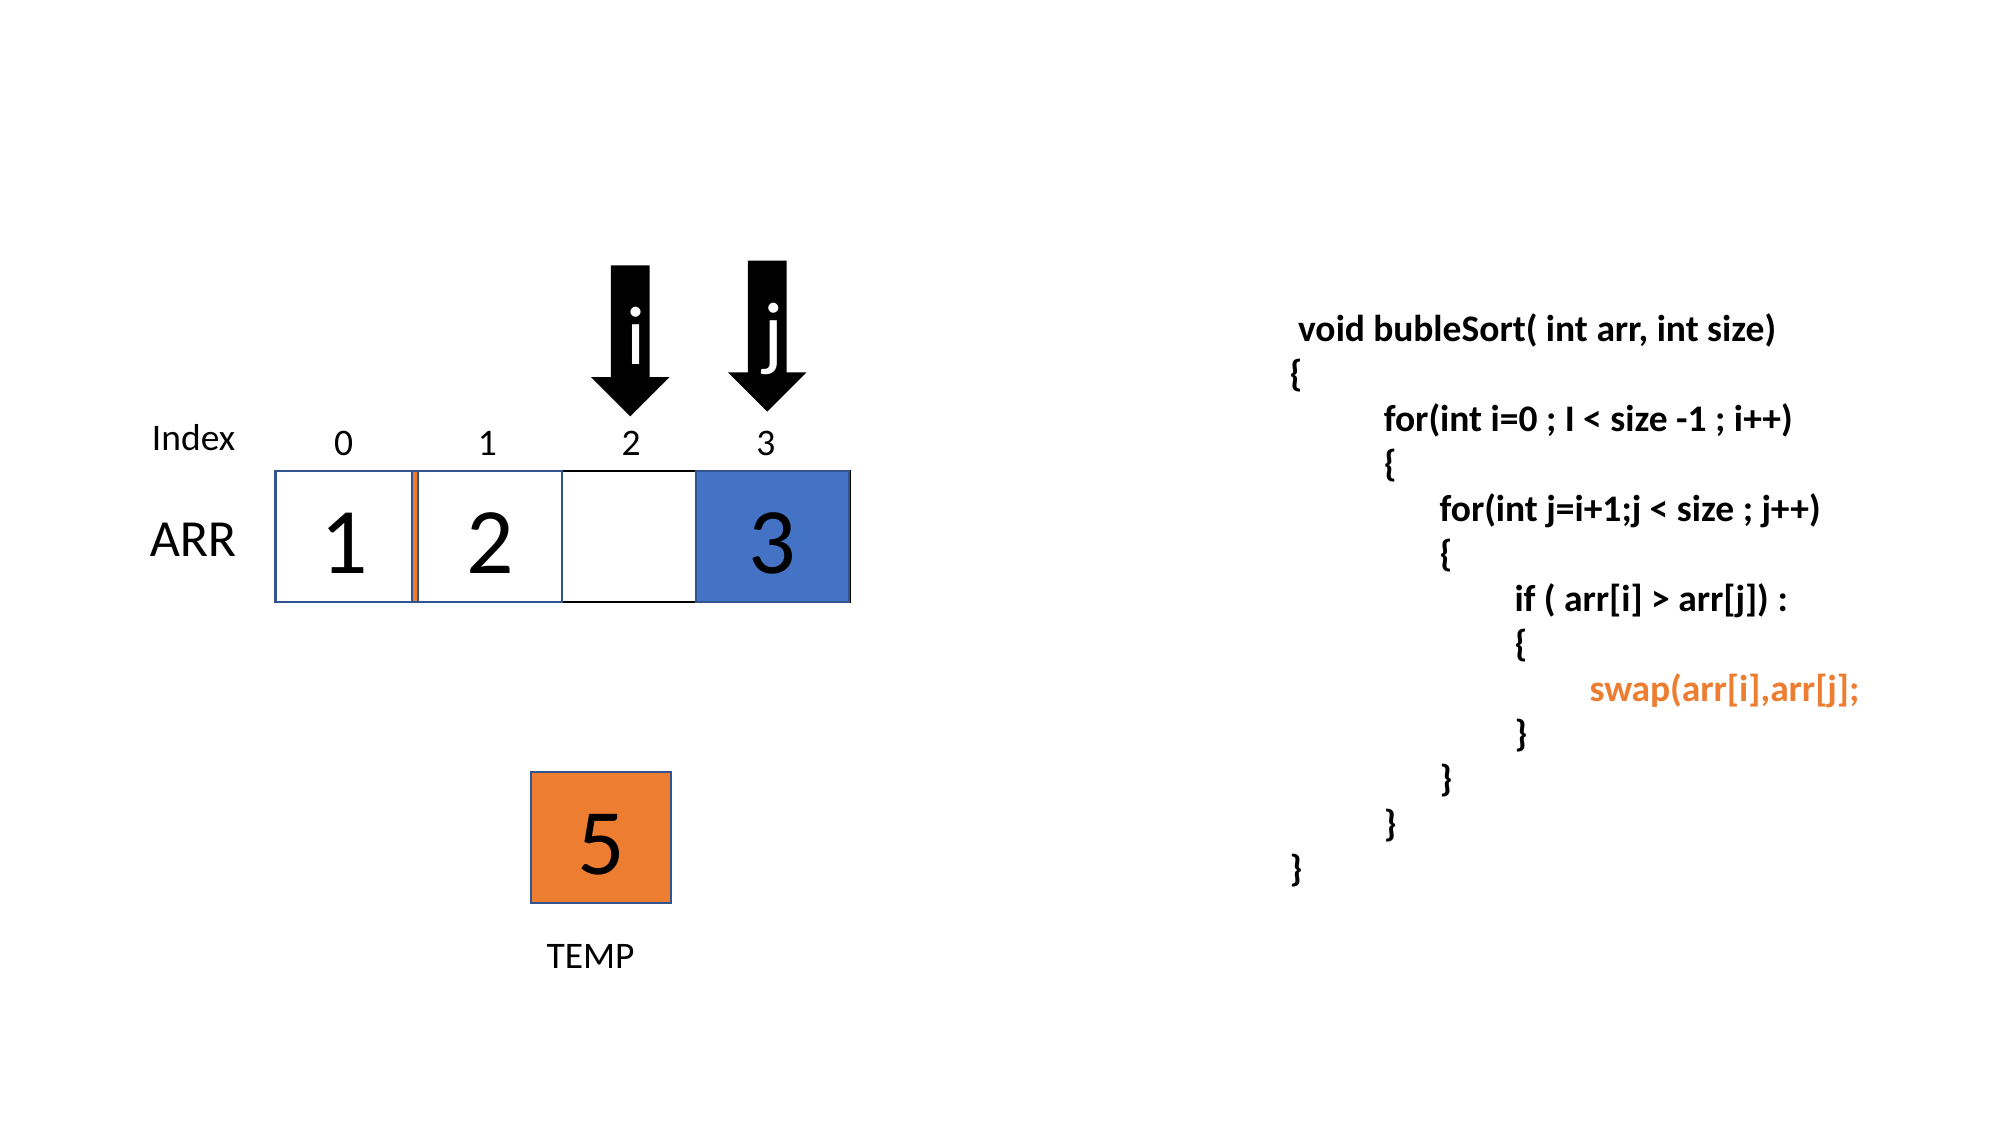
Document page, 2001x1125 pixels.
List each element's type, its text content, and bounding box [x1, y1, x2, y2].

text_box 5 [530, 771, 672, 904]
text_box 2 [417, 470, 563, 603]
text_box Index [137, 405, 256, 466]
text_box TEMP [531, 923, 683, 984]
text_box ARR [134, 496, 292, 575]
text_box 0 [319, 410, 379, 470]
text_box [563, 470, 695, 603]
text_box j [728, 260, 807, 412]
text_box 1 [275, 470, 413, 603]
text_box 1 [463, 410, 523, 470]
text_box 2 [606, 410, 666, 470]
text_box void bubleSort( int arr, int size) { for(int i=0 ; I < size -1 ; i++) { for(int j=i+1;j < size ; j++) { if ( arr[i] > arr[j]) : { swap(arr[i],arr[j]; } } } } [1274, 296, 1957, 897]
text_box 3 [741, 410, 801, 470]
text_box 3 [695, 470, 850, 603]
text_box i [591, 265, 670, 417]
text_box 3 [413, 470, 417, 603]
